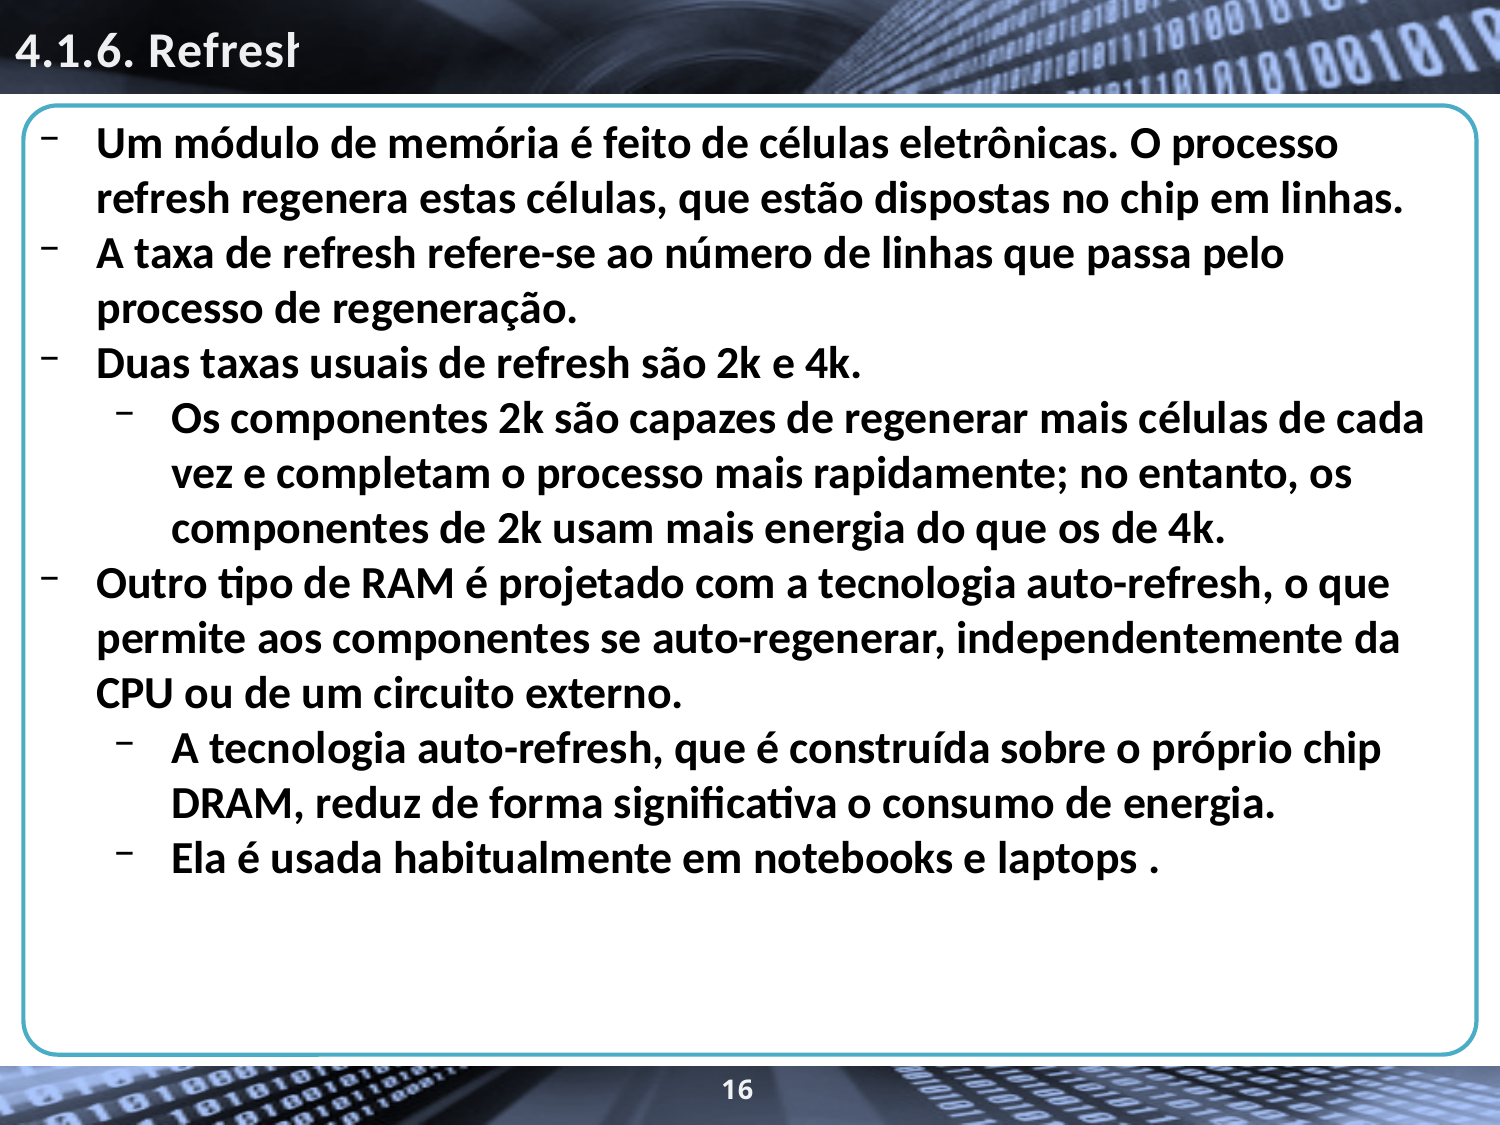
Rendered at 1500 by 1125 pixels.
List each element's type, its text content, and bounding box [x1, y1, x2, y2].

text_box Um módulo de memória é feito de células eletrônicas. O processo refresh regenera estas células, que estão dispostas no chip em linhas. A taxa de refresh refere-se ao número de linhas que passa pelo processo de regeneração. Duas taxas usuais de refresh são 2k e 4k. Os componentes 2k são capazes de regenerar mais células de cada vez e completam o processo mais rapidamente; no entanto, os componentes de 2k usam mais energia do que os de 4k. Outro tipo de RAM é projetado com a tecnologia auto-refresh, o que permite aos componentes se auto-regenerar, independentemente da CPU ou de um circuito externo. A tecnologia auto-refresh, que é construída sobre o próprio chip DRAM, reduz de forma significativa o consumo de energia. Ela é usada habitualmente em notebooks e laptops . [23, 105, 1477, 890]
title 4.1.6. Refresh [0, 0, 1350, 96]
